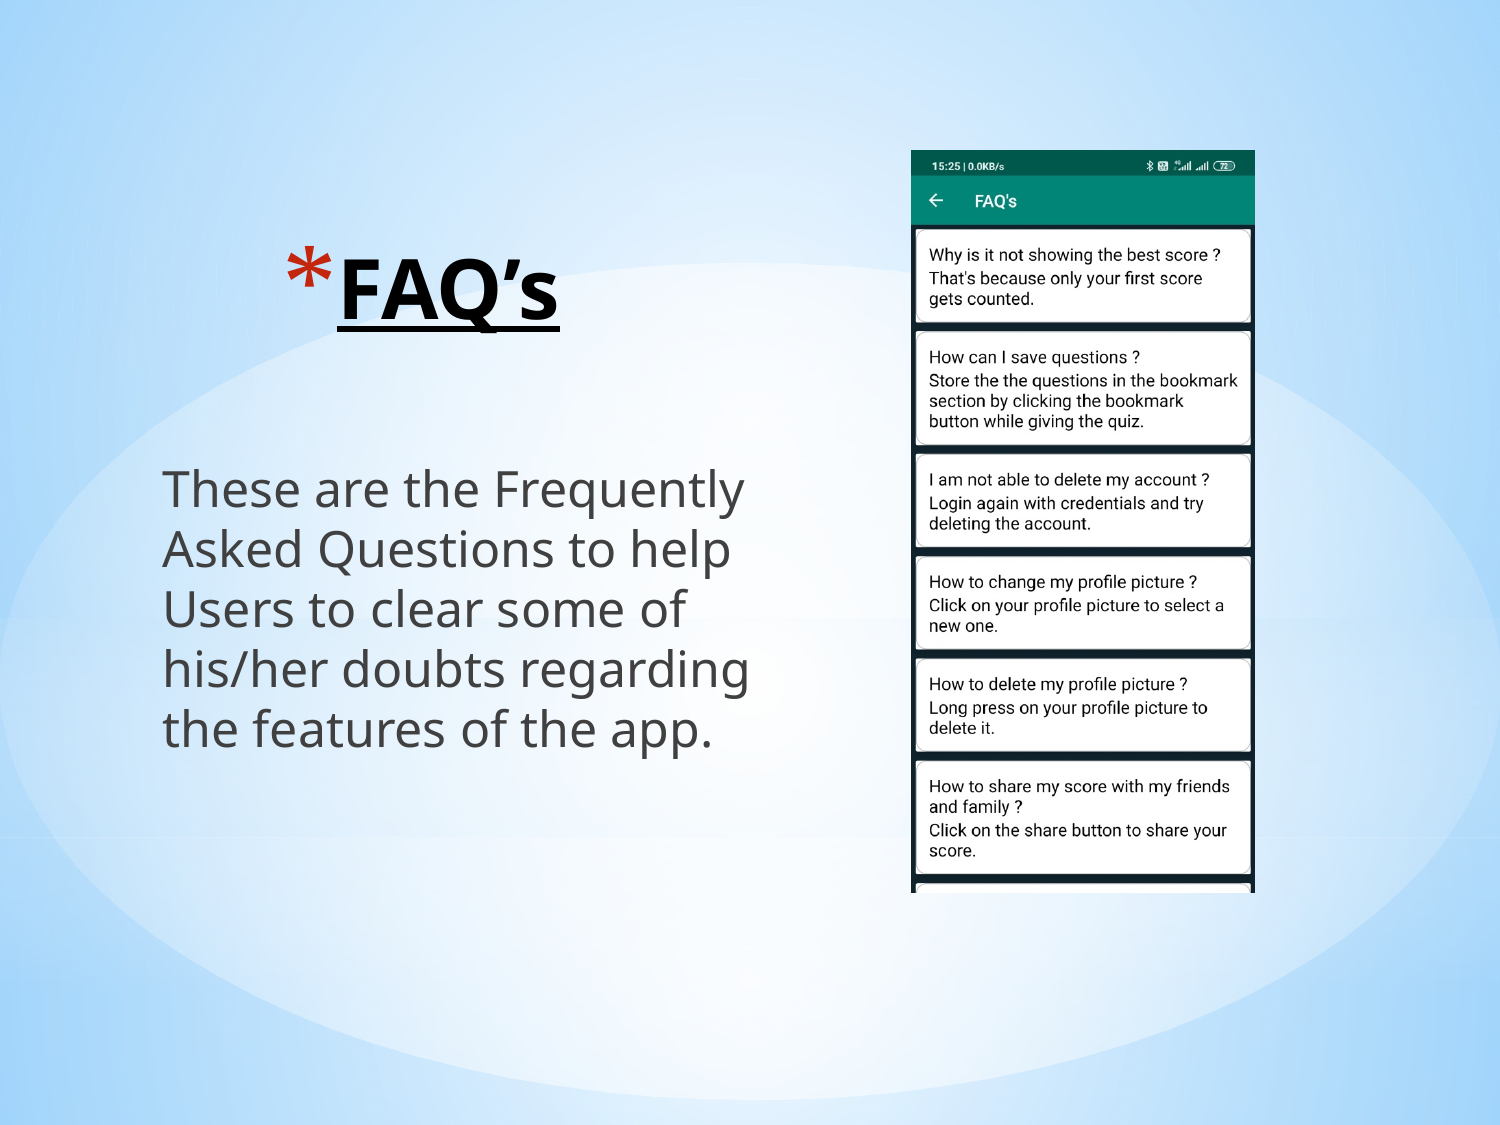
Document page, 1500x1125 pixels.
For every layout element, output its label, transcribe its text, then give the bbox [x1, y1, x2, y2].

list These are the Frequently Asked Questions to help Users to clear some of his/her doubts regarding the features of the app. [147, 450, 809, 846]
title FAQ’s [123, 137, 721, 344]
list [911, 150, 1255, 893]
